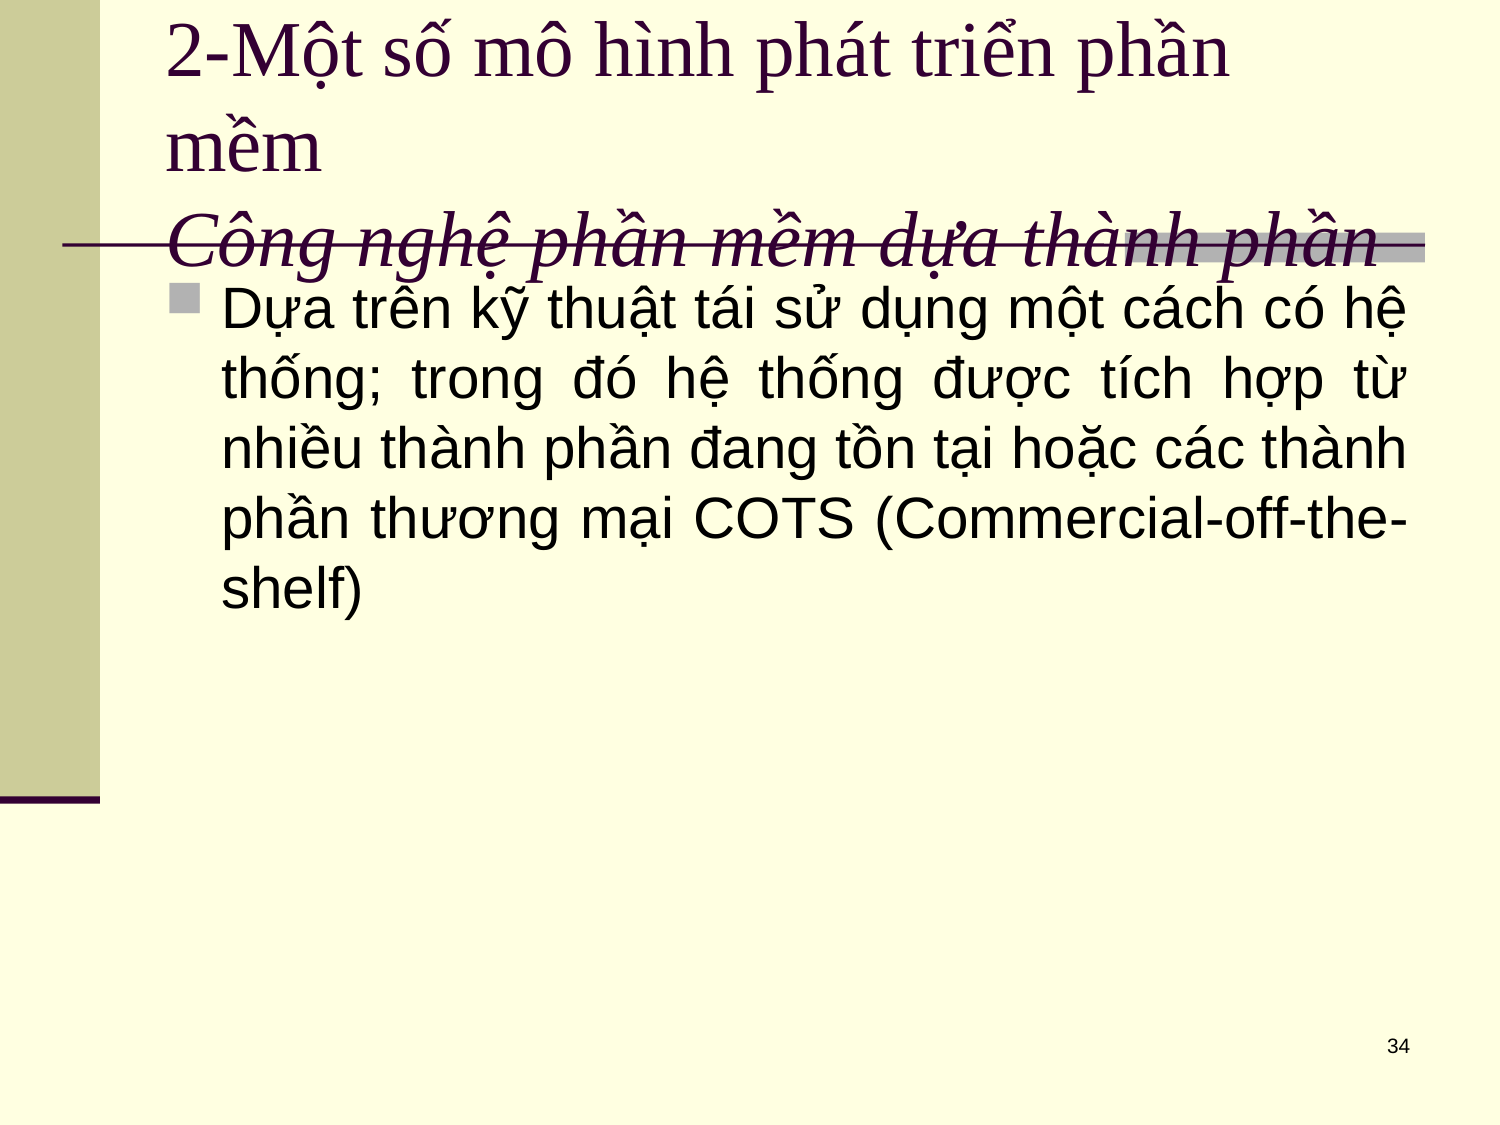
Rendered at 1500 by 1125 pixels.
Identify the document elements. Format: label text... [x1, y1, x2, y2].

title 2-Một số mô hình phát triển phần mềm Công nghệ phần mềm dựa thành phần [150, 45, 1425, 234]
slide_number 34 [1112, 1024, 1426, 1101]
list Dựa trên kỹ thuật tái sử dụng một cách có hệ thống; trong đó hệ thống được tích hợp từ nhiều thành phần đang tồn tại hoặc các thành phần thương mại COTS (Commercial-off-the-shelf) [150, 262, 1425, 1006]
